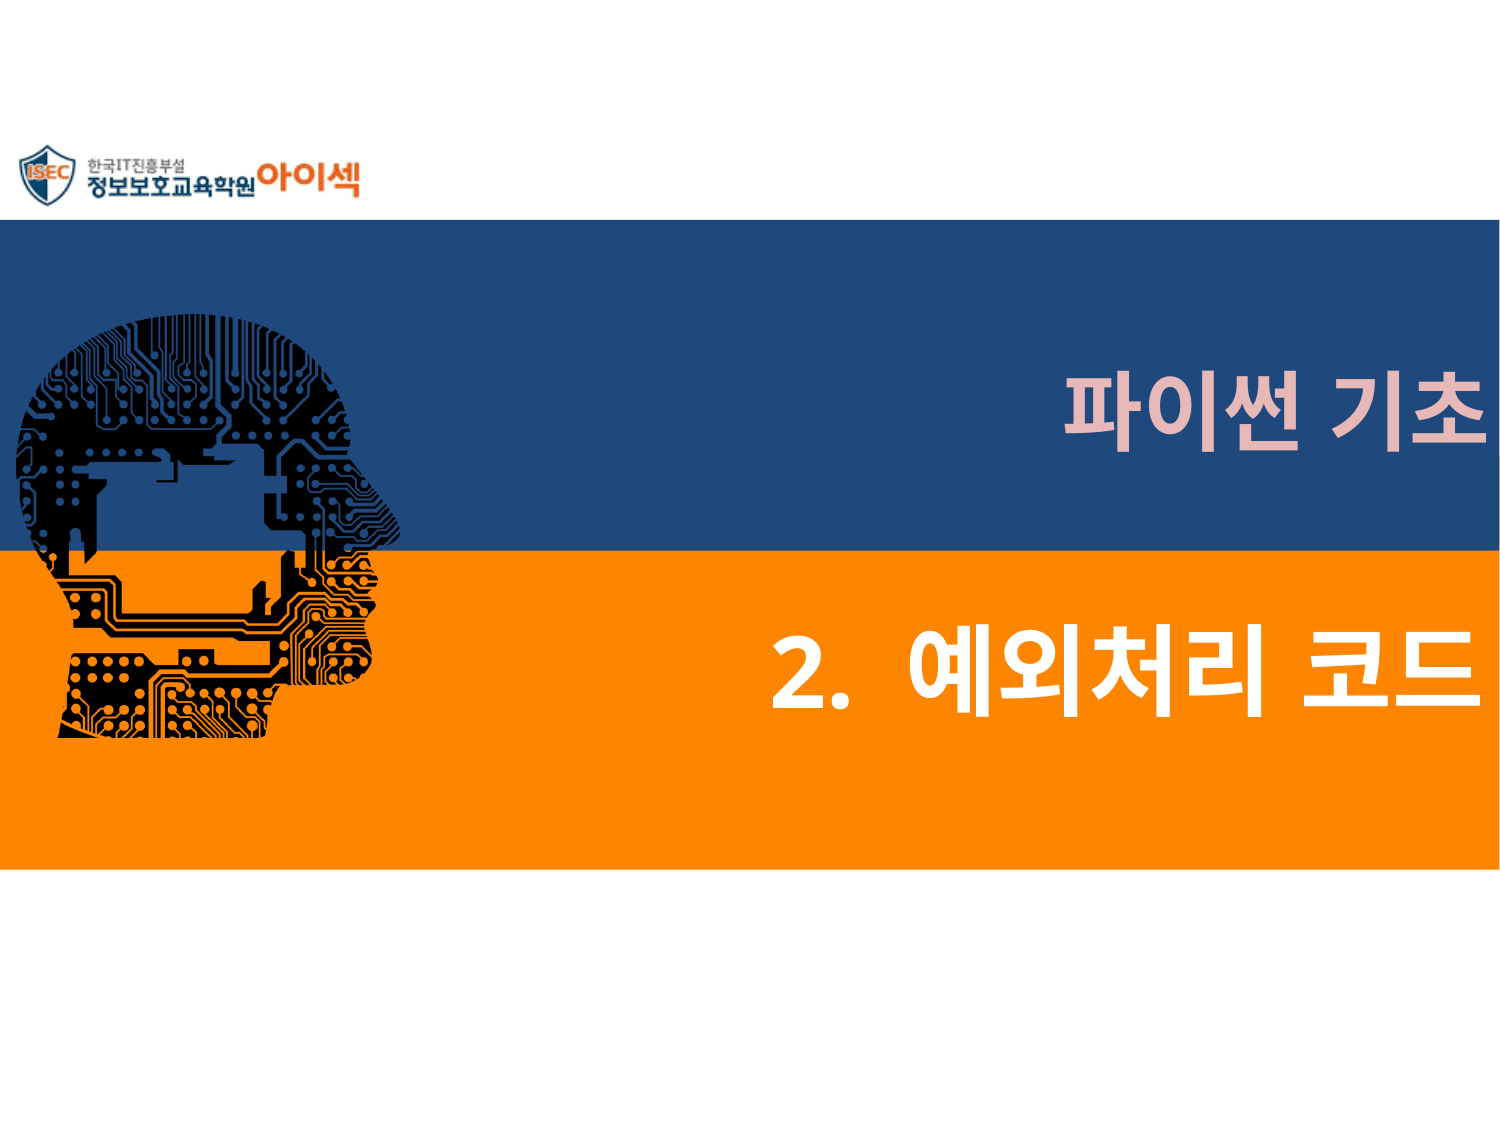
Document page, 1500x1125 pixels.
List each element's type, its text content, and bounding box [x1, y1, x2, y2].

title 2. 예외처리 코드 [0, 562, 1500, 776]
picture [0, 28, 400, 219]
picture [16, 314, 400, 562]
subtitle 파이썬 기초 [454, 349, 1500, 551]
